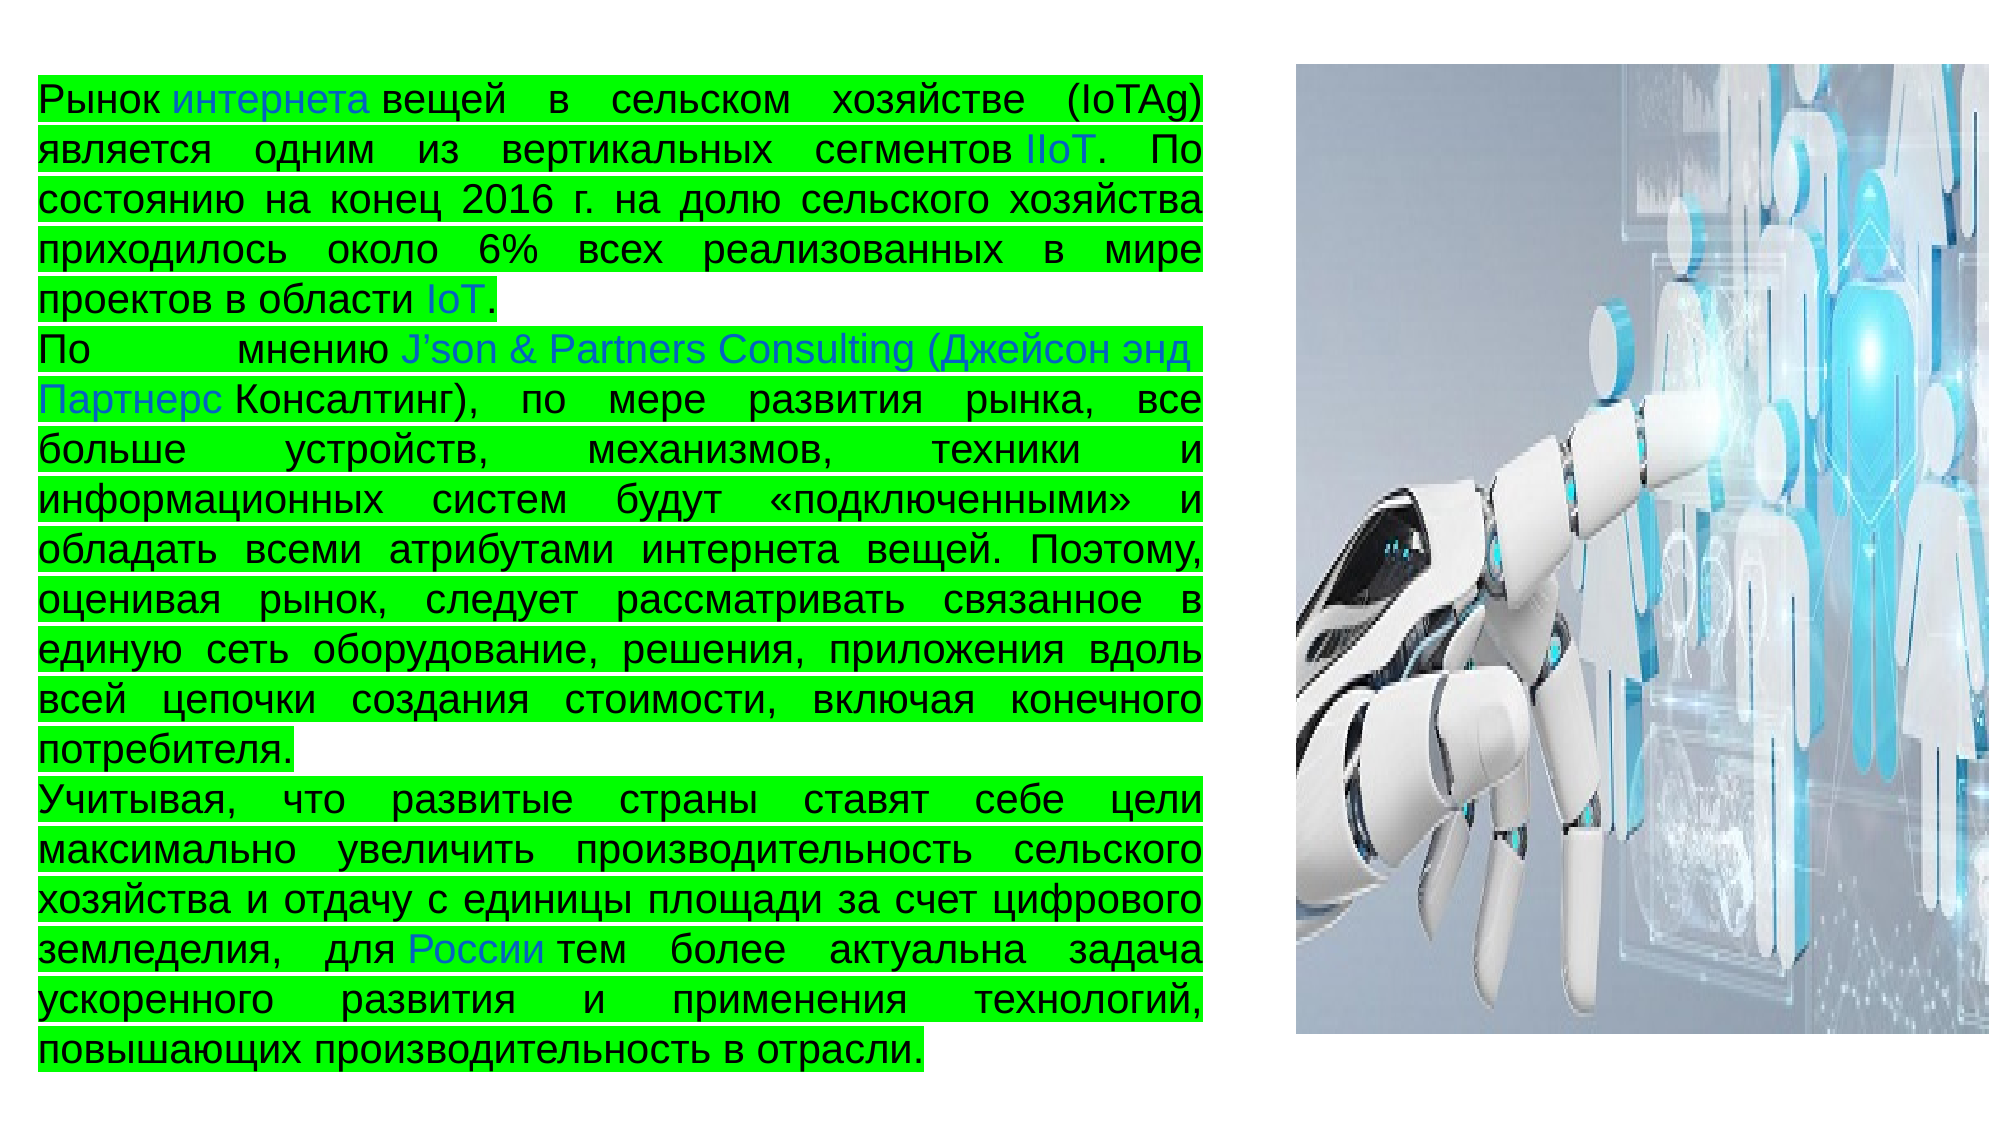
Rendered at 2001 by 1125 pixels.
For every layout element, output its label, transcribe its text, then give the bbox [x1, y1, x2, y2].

text_box Рынок интернета вещей в сельском хозяйстве (IoTAg) является одним из вертикальных сегментов IIoT. По состоянию на конец 2016 г. на долю сельского хозяйства приходилось около 6% всех реализованных в мире проектов в области IoT. По мнению J’son & Partners Consulting (Джейсон энд Партнерс Консалтинг), по мере развития рынка, все больше устройств, механизмов, техники и информационных систем будут «подключенными» и обладать всеми атрибутами интернета вещей. Поэтому, оценивая рынок, следует рассматривать связанное в единую сеть оборудование, решения, приложения вдоль всей цепочки создания стоимости, включая конечного потребителя. Учитывая, что развитые страны ставят себе цели максимально увеличить производительность сельского хозяйства и отдачу с единицы площади за счет цифрового земледелия, для России тем более актуальна задача ускоренного развития и применения технологий, повышающих производительность в отрасли. [23, 64, 1218, 1080]
picture [1296, 64, 1989, 1034]
